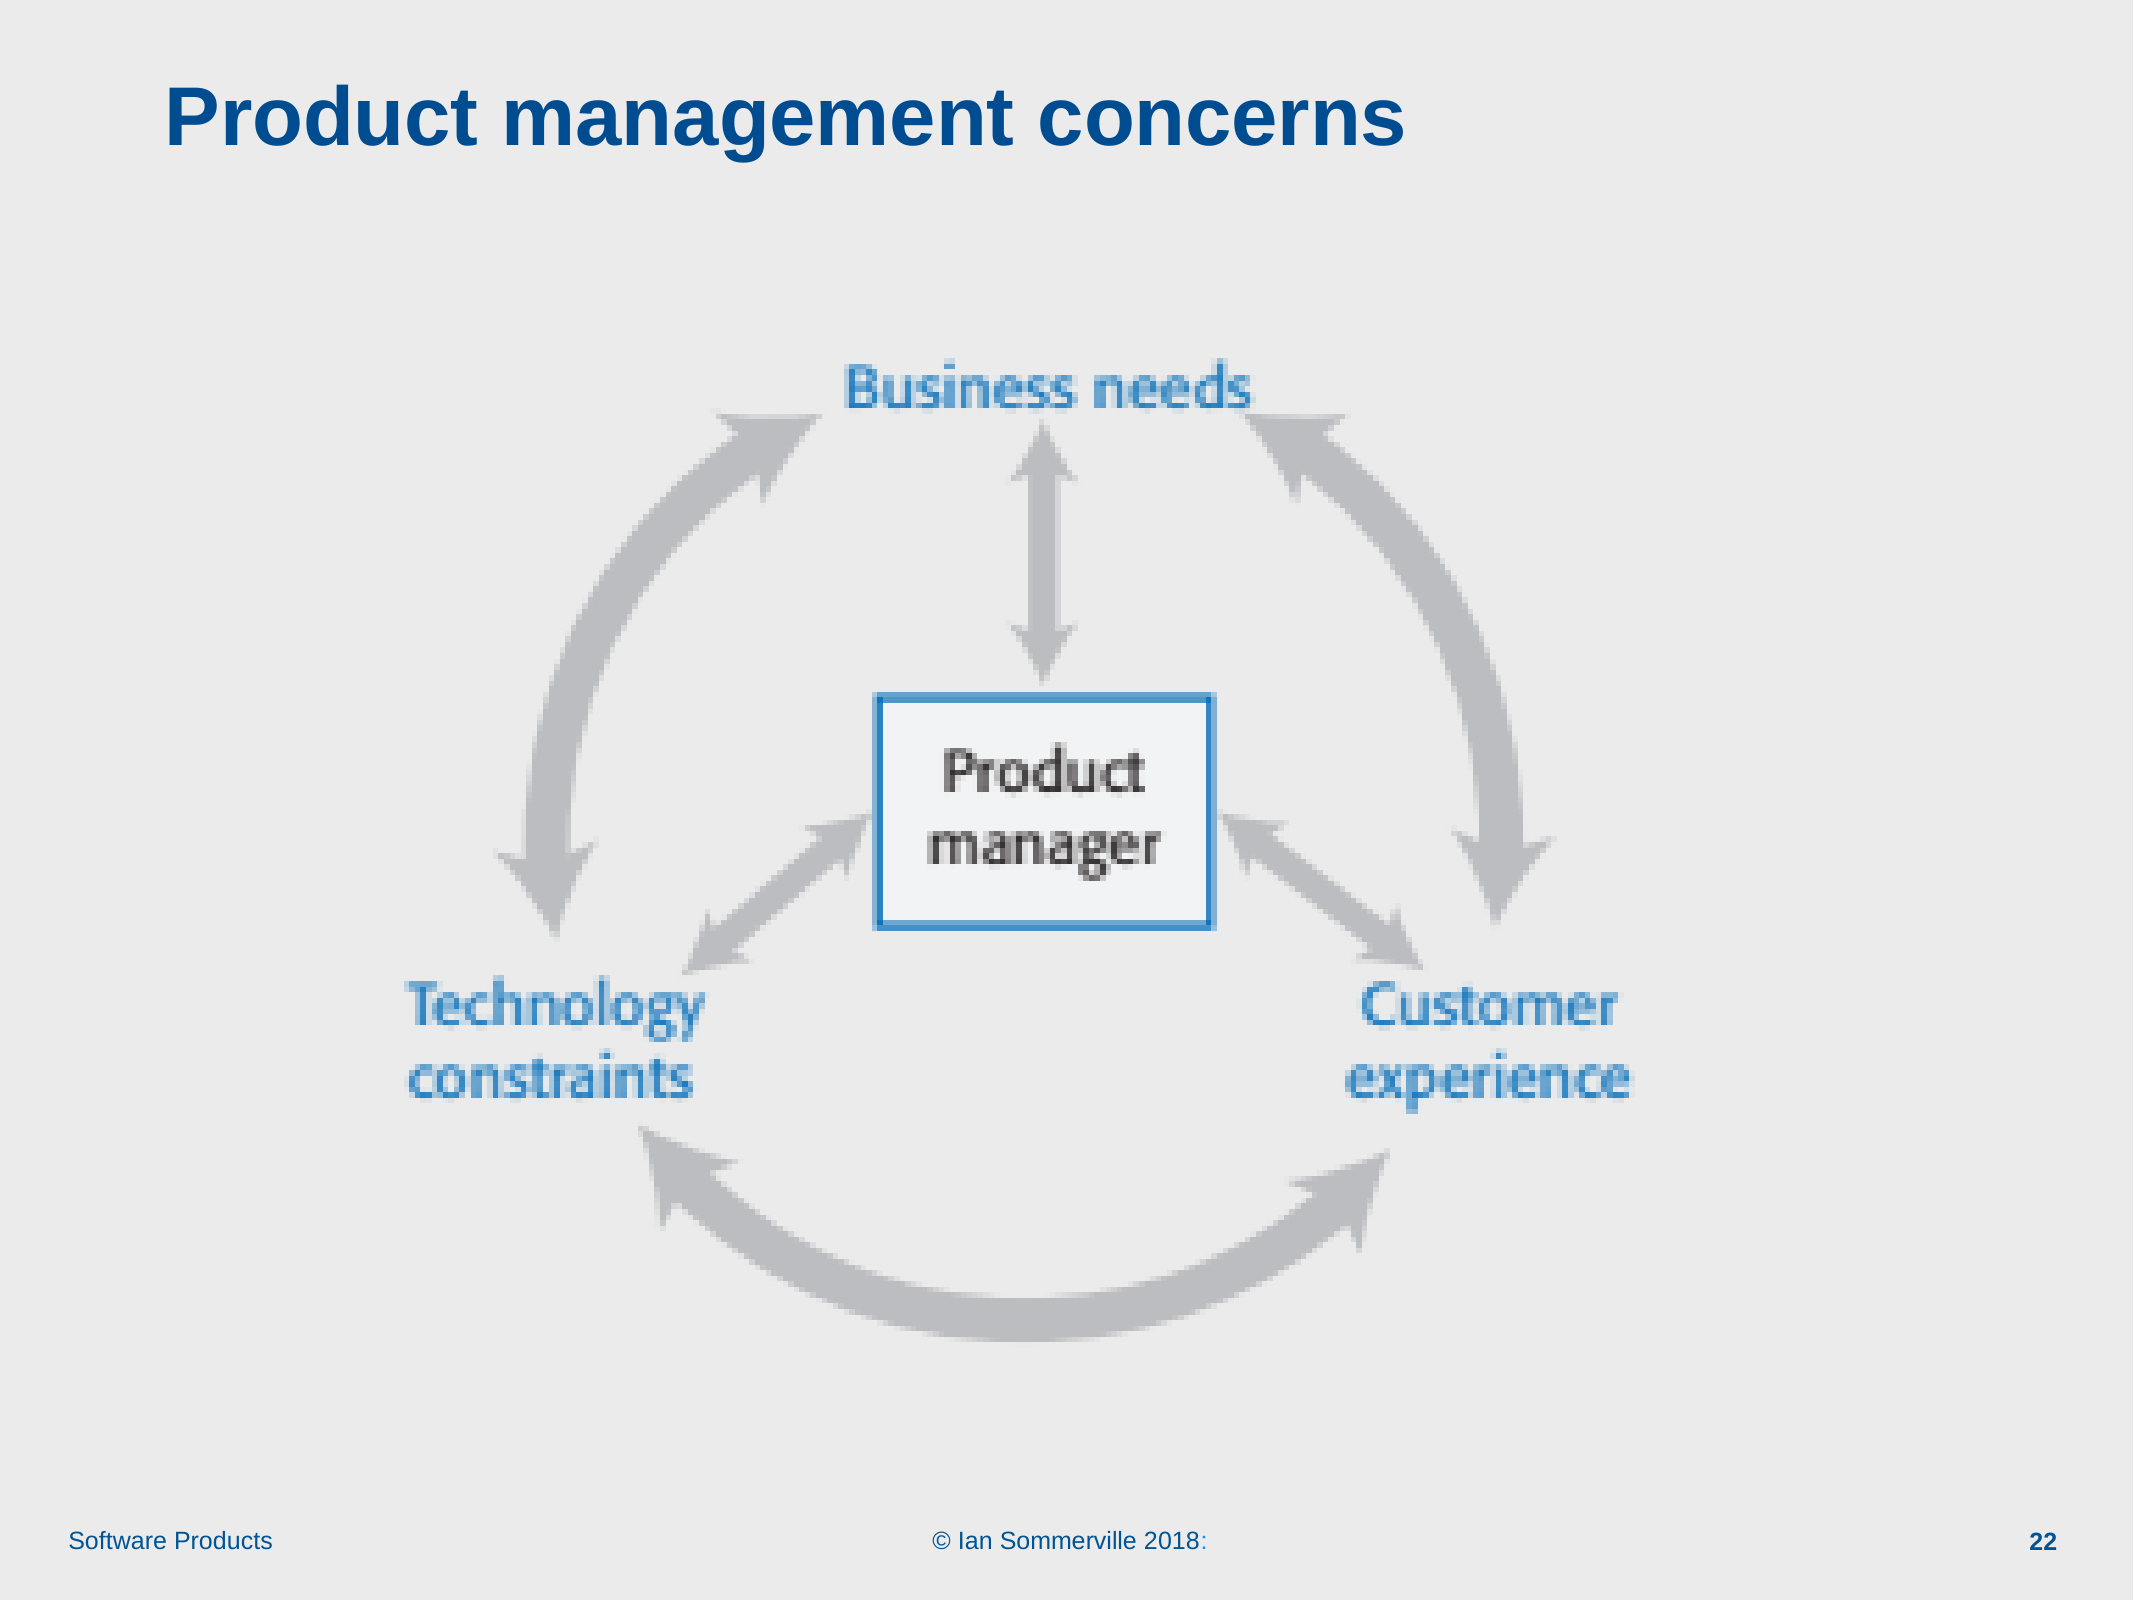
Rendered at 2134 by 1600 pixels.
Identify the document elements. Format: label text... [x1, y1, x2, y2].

slide_number 22 [2018, 1516, 2067, 1563]
title Product management concerns [155, 55, 1978, 169]
picture [113, 263, 1978, 1467]
